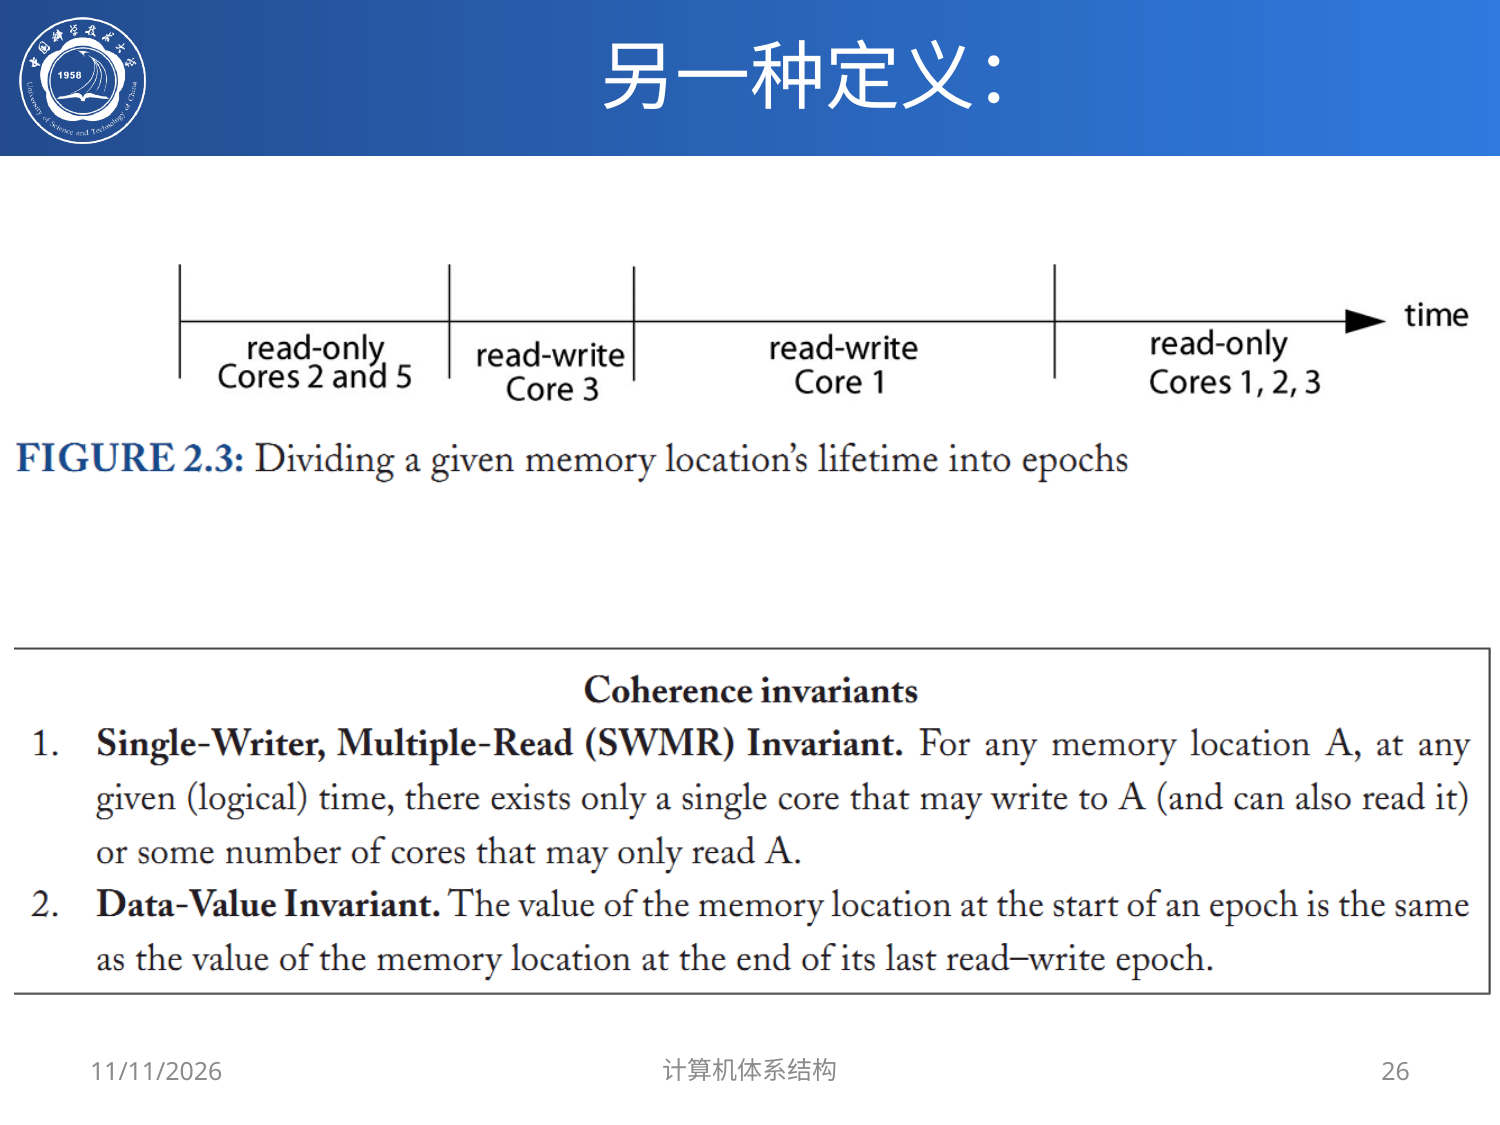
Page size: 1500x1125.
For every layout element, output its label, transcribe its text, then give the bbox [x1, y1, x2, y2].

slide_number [75, 1042, 425, 1103]
picture [14, 645, 1492, 997]
picture [19, 17, 146, 144]
title 另一种定义： [150, 0, 1500, 148]
picture [2, 245, 1500, 519]
slide_number 26 [1074, 1042, 1425, 1103]
footer 计算机体系结构 [512, 1042, 988, 1103]
